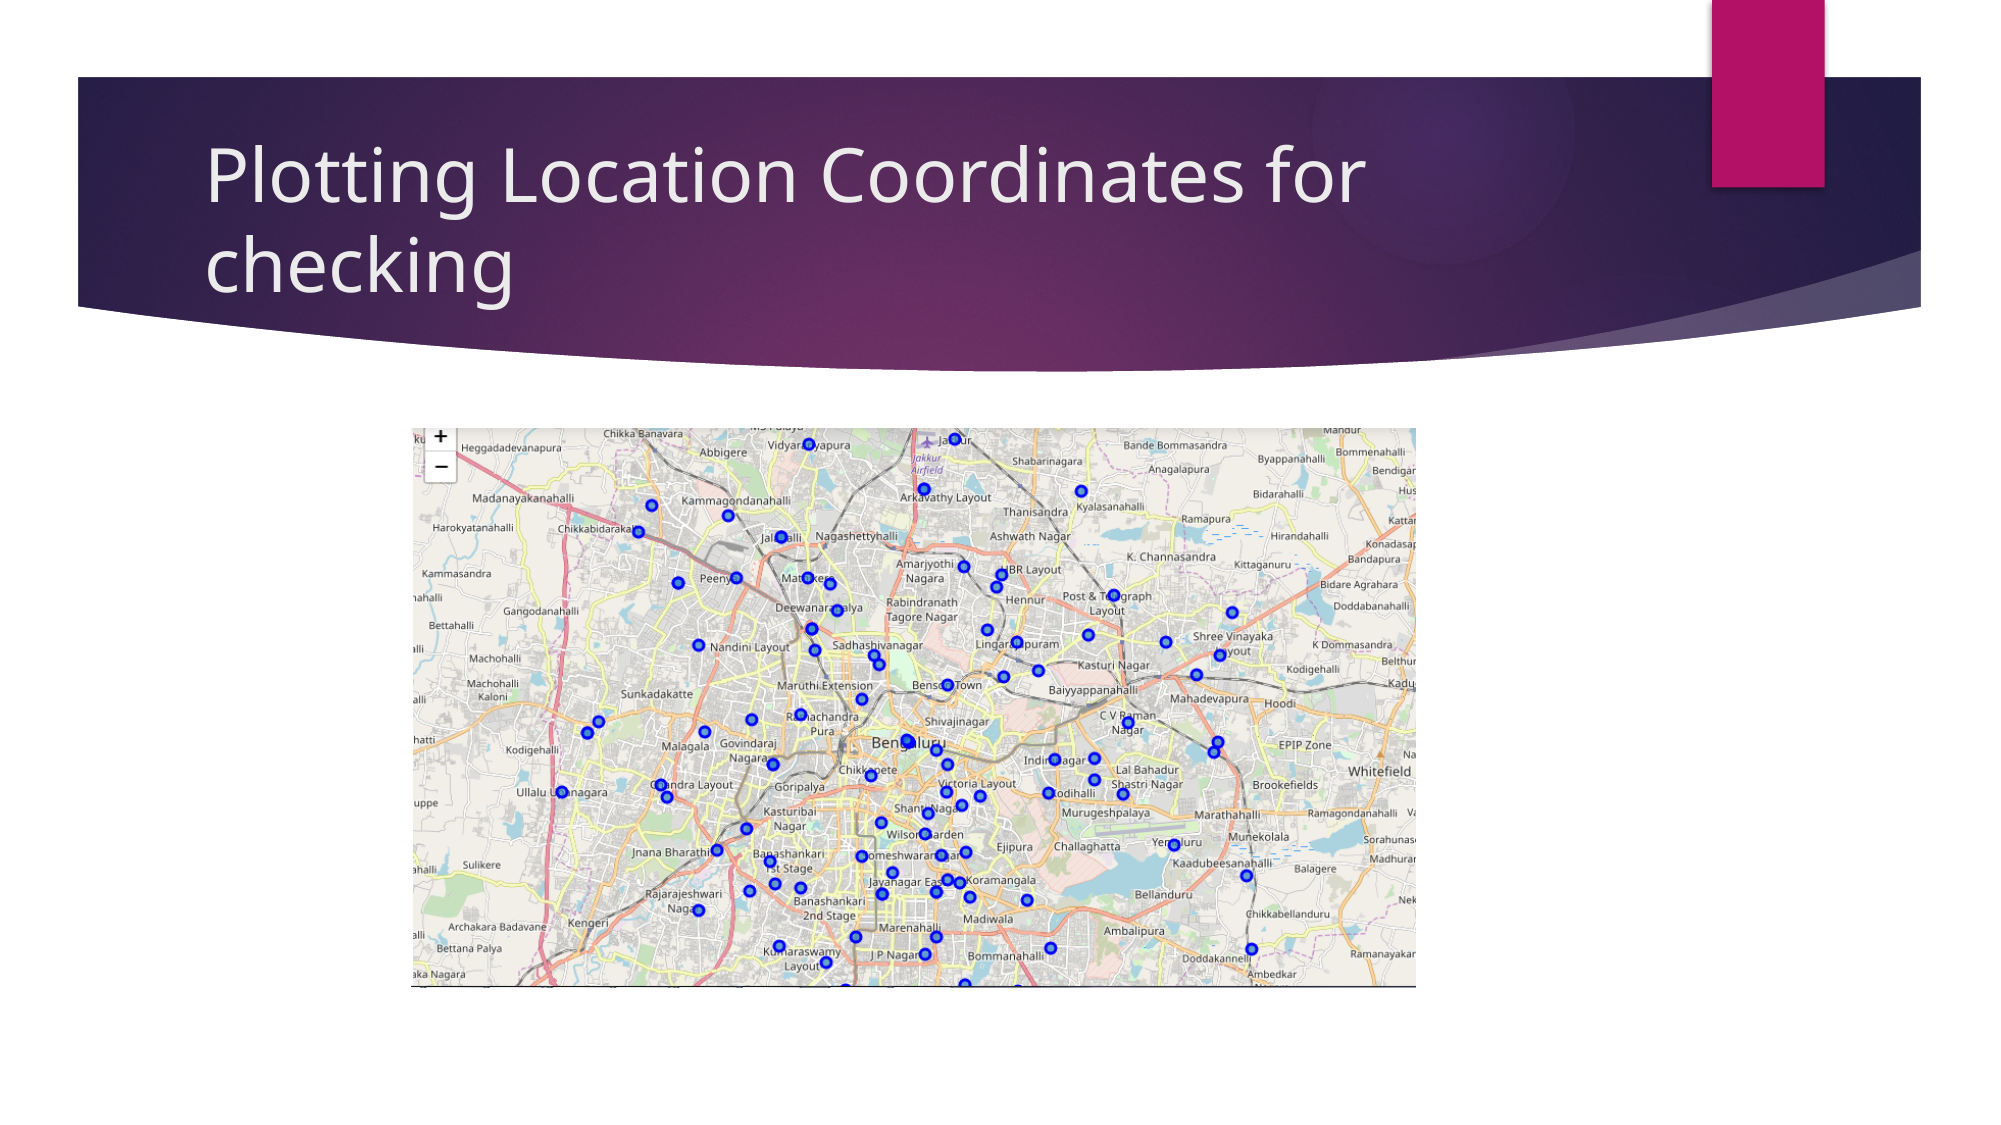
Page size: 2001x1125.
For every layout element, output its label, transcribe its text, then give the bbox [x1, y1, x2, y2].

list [411, 426, 1416, 988]
title Plotting Location Coordinates for checking [189, 159, 1627, 276]
